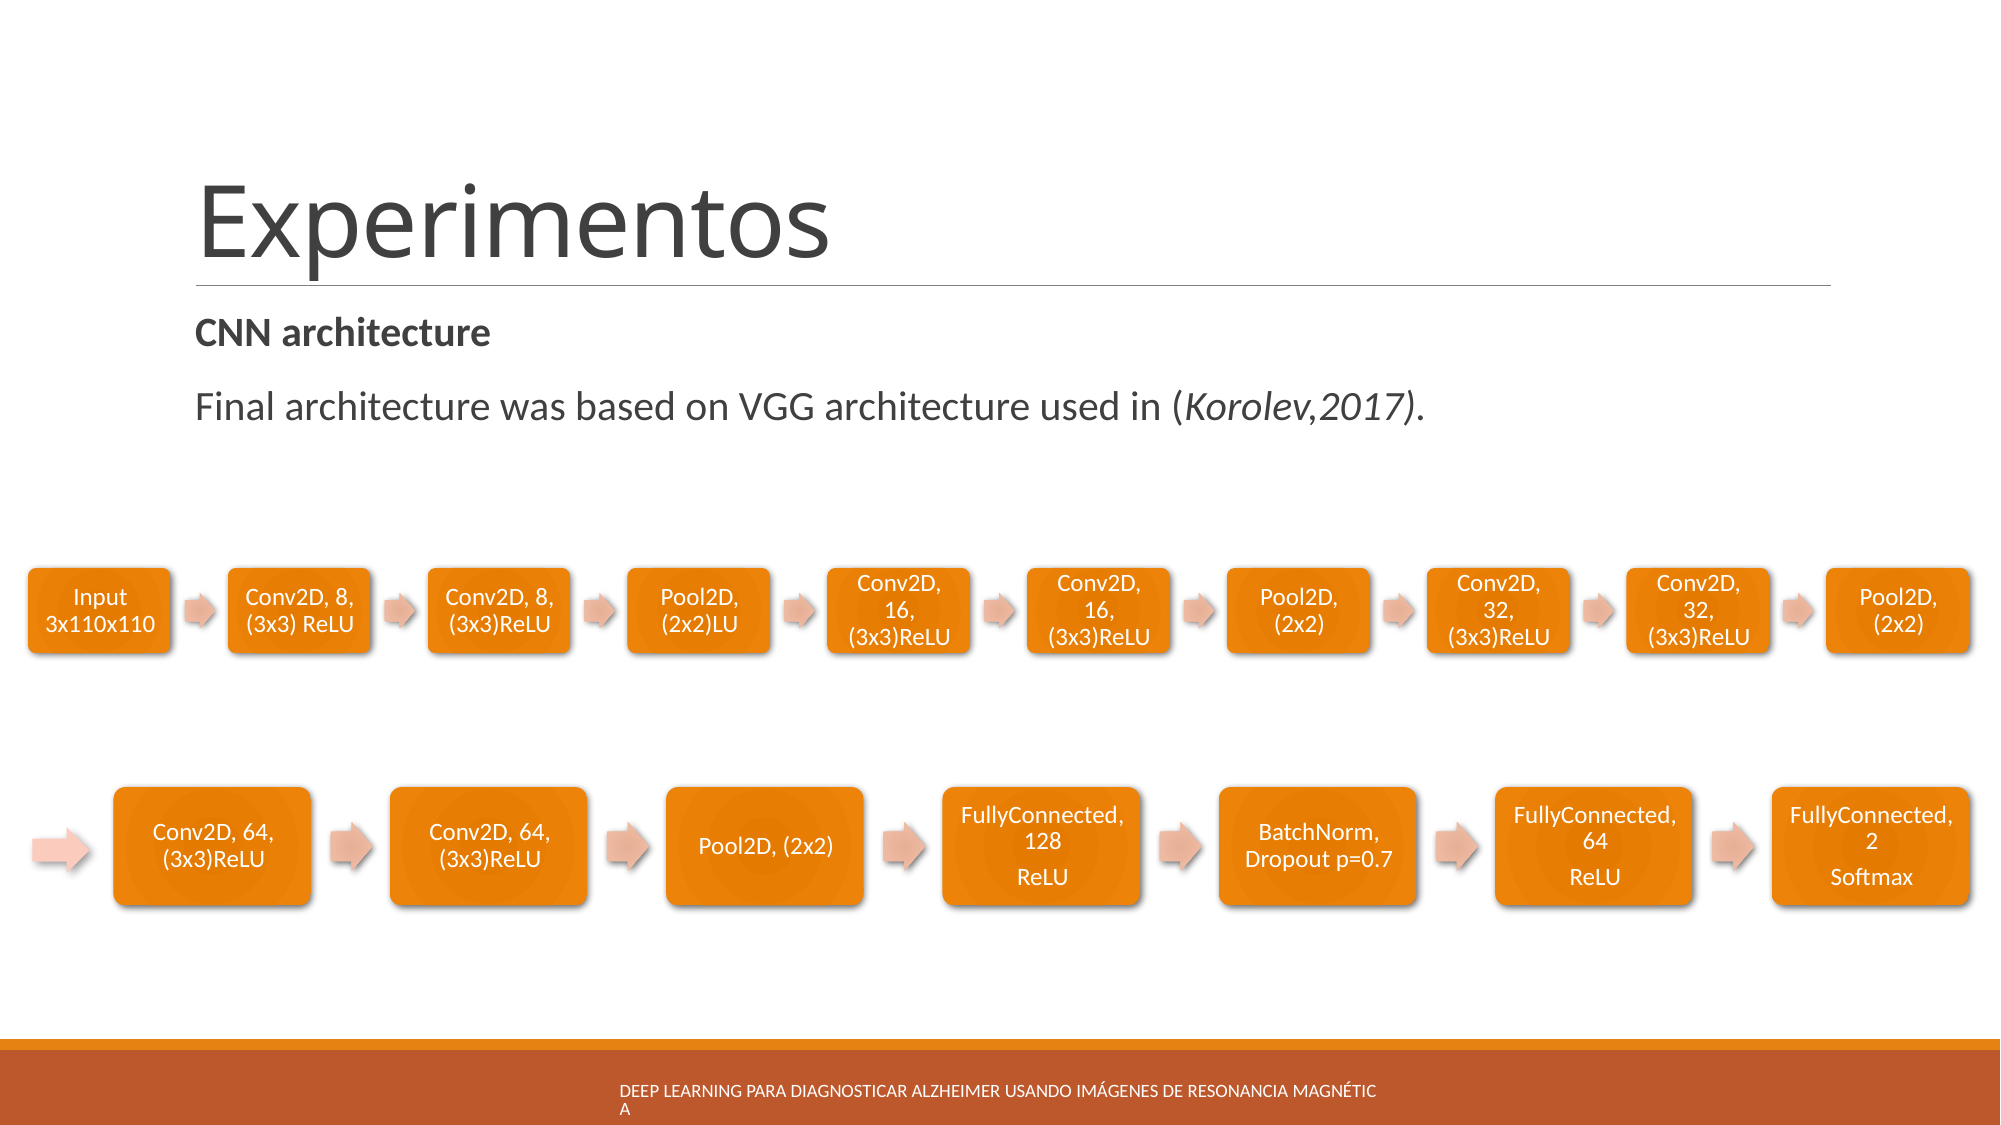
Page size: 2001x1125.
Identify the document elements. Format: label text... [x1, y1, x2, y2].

list CNN architecture Final architecture was based on VGG architecture used in (Korolev,2017). [180, 302, 1830, 478]
text_box [31, 825, 91, 875]
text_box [112, 685, 1970, 1008]
title Experimentos [180, 47, 1830, 285]
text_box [26, 480, 1970, 741]
footer Deep Learning para diagnosticar Alzheimer usando imágenes de resonancia magnética [604, 1059, 1396, 1120]
